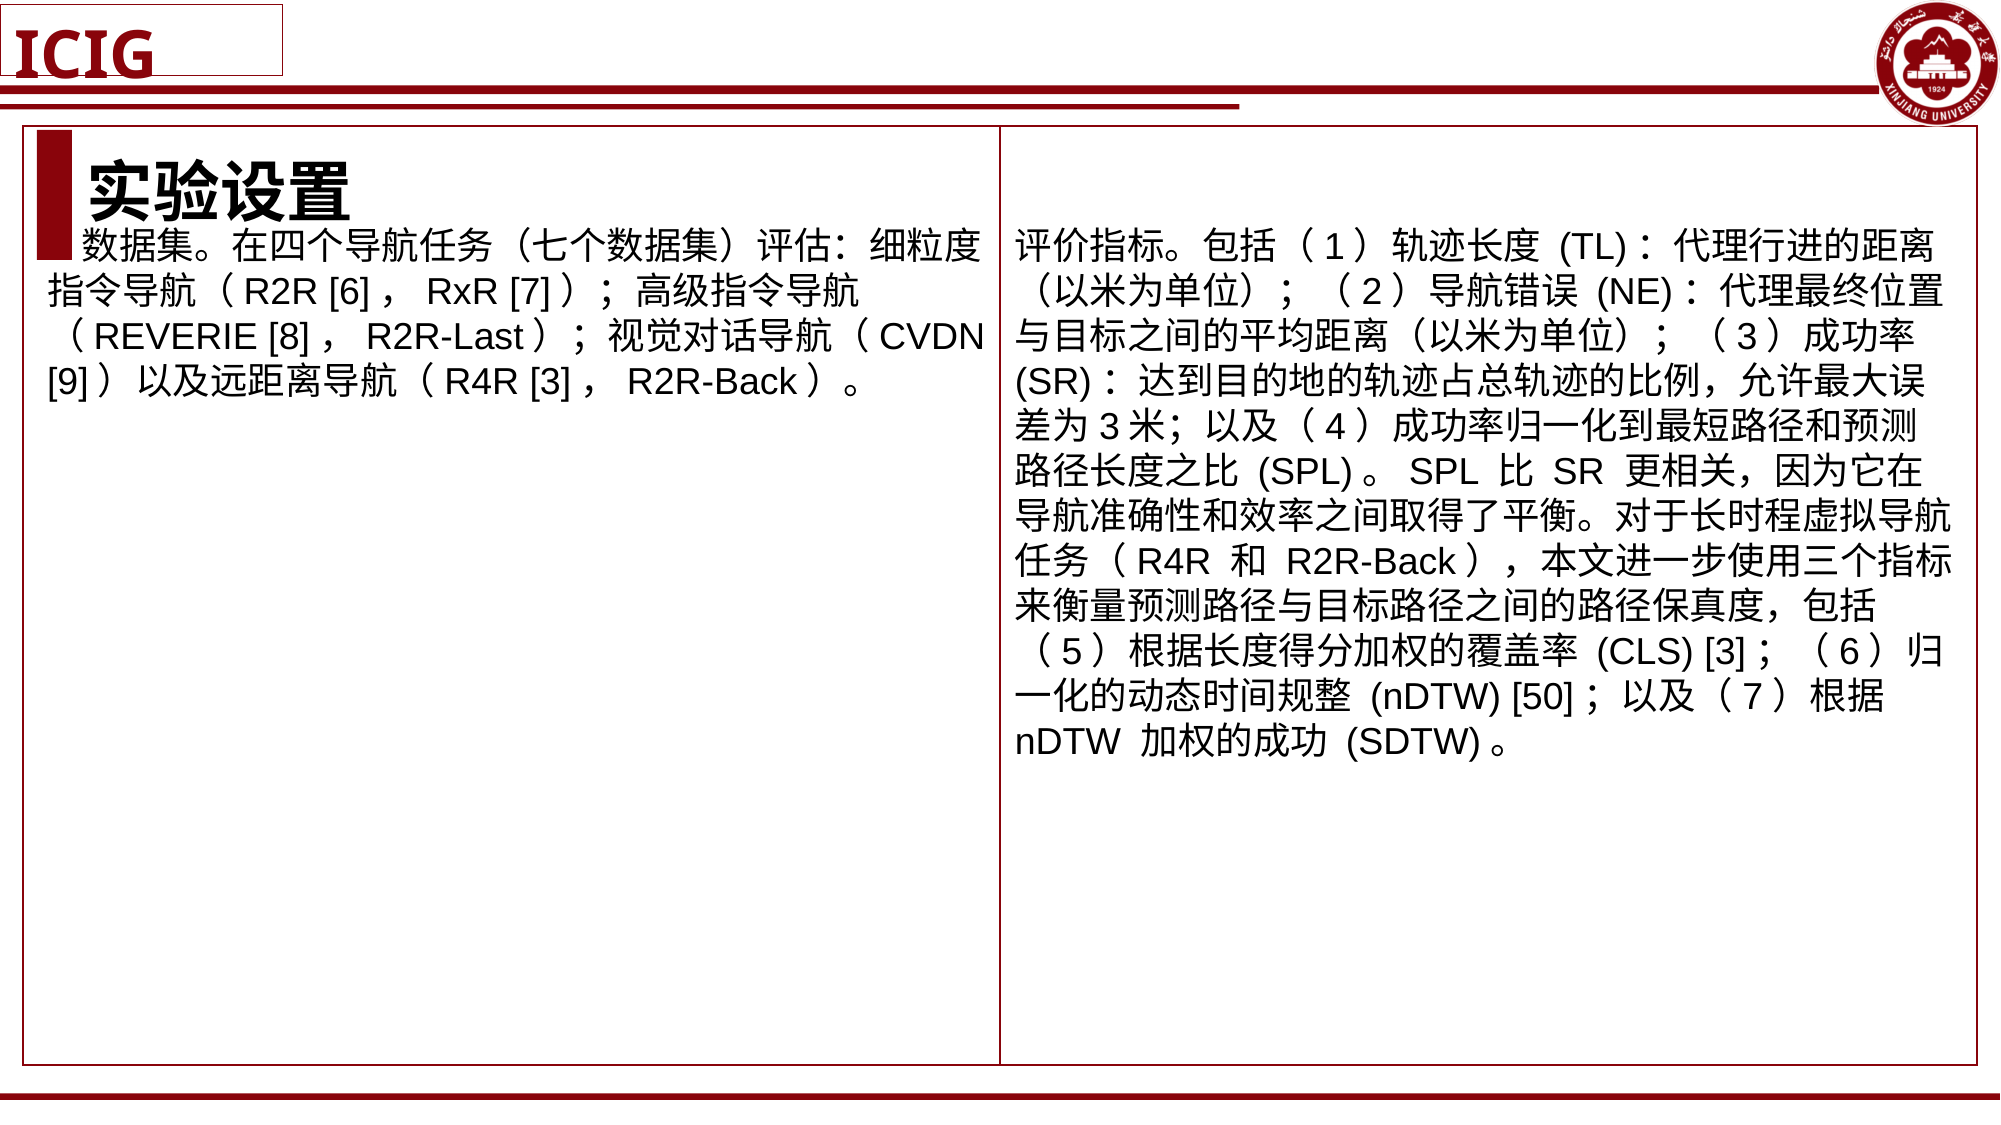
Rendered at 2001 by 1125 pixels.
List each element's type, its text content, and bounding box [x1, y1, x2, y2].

text_box [36, 129, 73, 214]
text_box [22, 125, 1978, 1066]
text_box 评价指标。包括（1）轨迹长度 (TL)：代理行进的距离（以米为单位）；（2）导航错误 (NE)：代理最终位置与目标之间的平均距离（以米为单位）；（3）成功率 (SR)：达到目的地的轨迹占总轨迹的比例，允许最大误差为3米；以及（4）成功率归一化到最短路径和预测路径长度之比 (SPL)。SPL 比 SR 更相关，因为它在导航准确性和效率之间取得了平衡。对于长时程虚拟导航任务（R4R 和 R2R-Back），本文进一步使用三个指标来衡量预测路径与目标路径之间的路径保真度，包括（5）根据长度得分加权的覆盖率 (CLS) [3]；（6）归一化的动态时间规整 (nDTW) [50]；以及（7）根据 nDTW 加权的成功 (SDTW)。 [1001, 214, 1969, 1054]
text_box [0, 1093, 2000, 1100]
text_box [0, 104, 1240, 110]
picture [1874, 0, 2000, 127]
text_box [0, 85, 1874, 95]
text_box 数据集。在四个导航任务（七个数据集）评估：细粒度指令导航（R2R [6]，RxR [7]）；高级指令导航（REVERIE [8]，R2R-Last）；视觉对话导航（CVDN [9]）以及远距离导航（R4R [3]，R2R-Back）。 [32, 214, 999, 1054]
text_box ICIG [0, 4, 283, 76]
